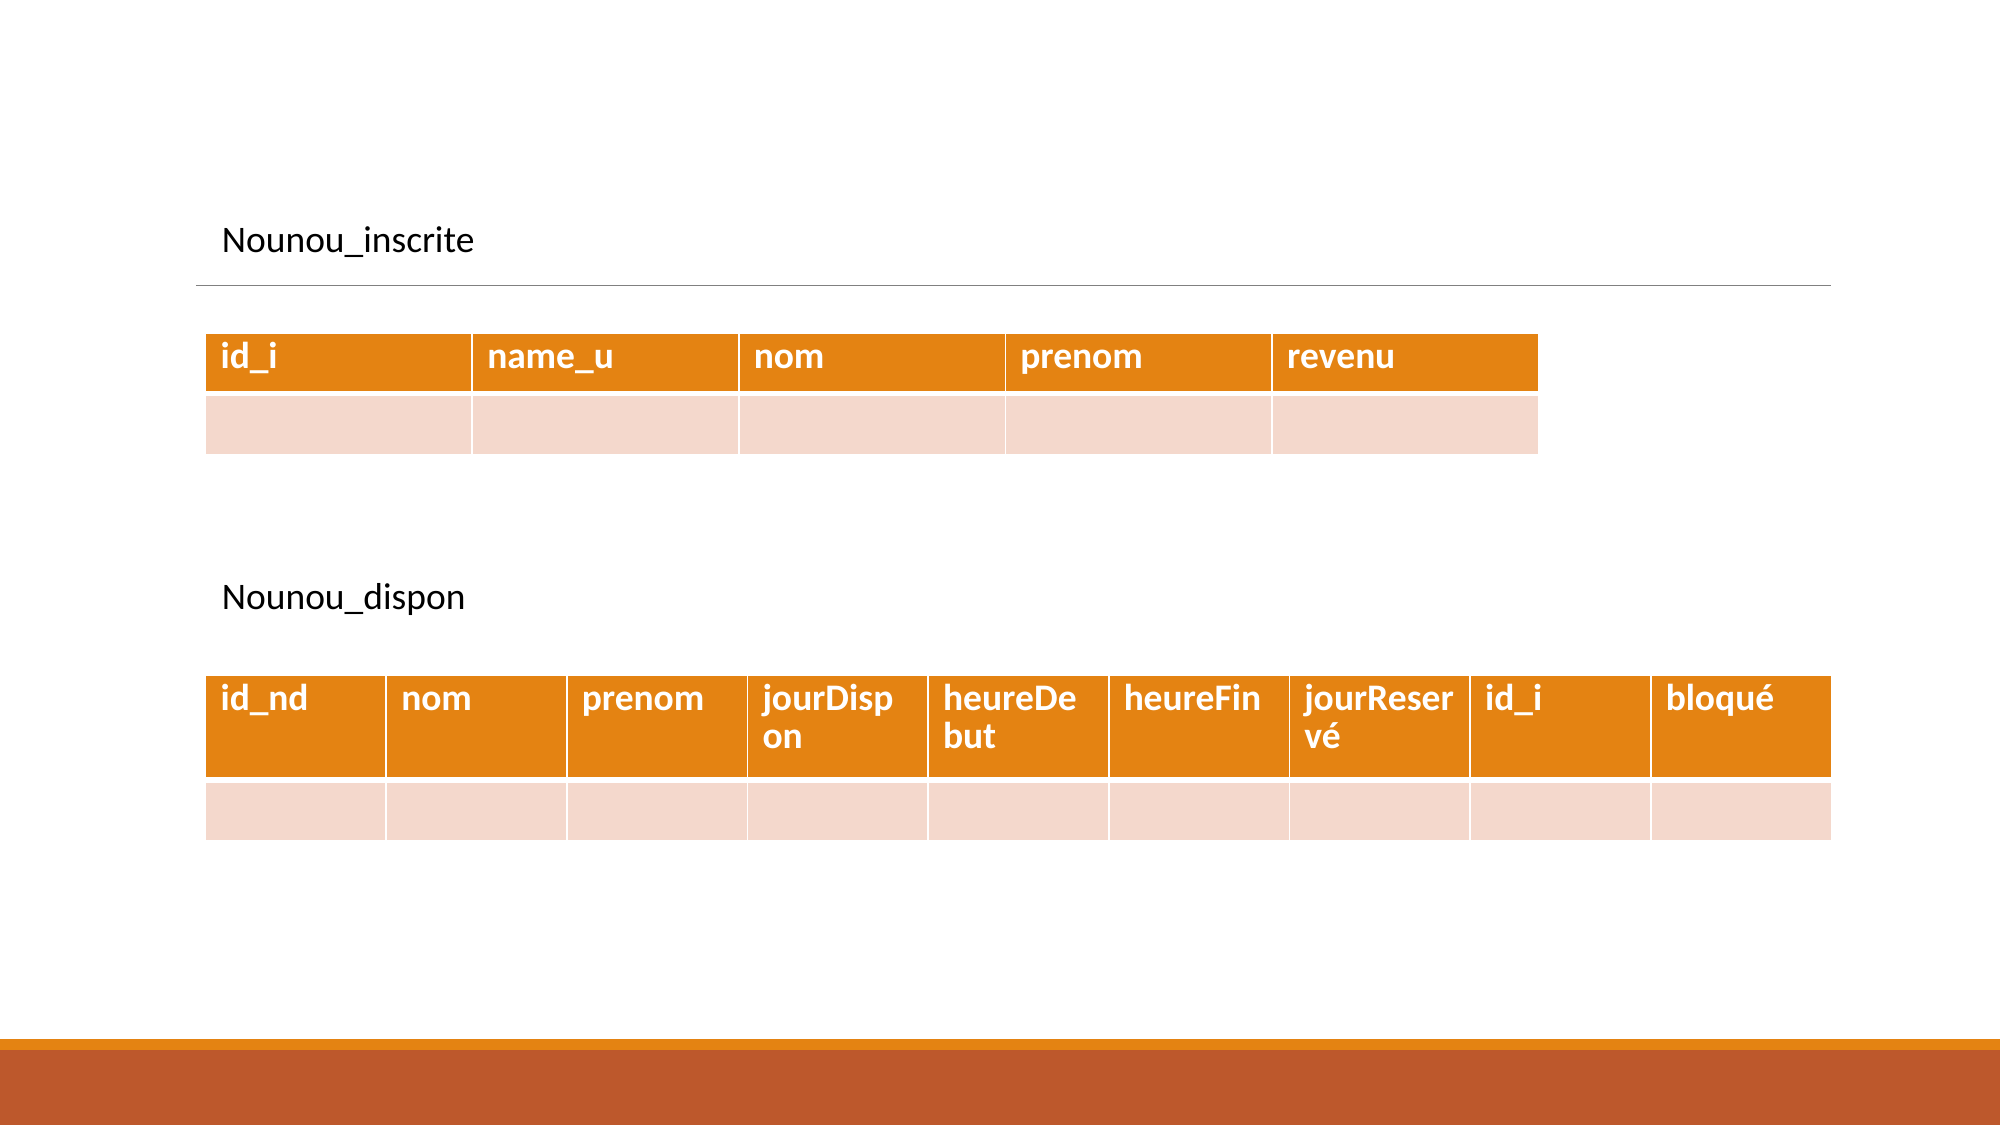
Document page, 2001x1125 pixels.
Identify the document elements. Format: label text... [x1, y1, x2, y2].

table_header nom [740, 334, 1005, 391]
table_header jourDispon [748, 676, 927, 777]
table_cell [1006, 396, 1271, 454]
table_cell [206, 396, 471, 454]
table_header name_u [473, 334, 738, 391]
table_cell [748, 783, 927, 840]
table_cell [473, 396, 738, 454]
table_header id_i [1471, 676, 1650, 777]
table_header prenom [1006, 334, 1271, 391]
table_cell [929, 783, 1108, 840]
table_cell [206, 783, 385, 840]
table_header jourReservé [1290, 676, 1469, 777]
table_header revenu [1273, 334, 1538, 391]
table_cell [740, 396, 1005, 454]
table_header nom [387, 676, 566, 777]
table_cell [1110, 783, 1289, 840]
table_cell [1471, 783, 1650, 840]
table_header id_i [206, 334, 471, 391]
table_cell [568, 783, 747, 840]
table_header heureDebut [929, 676, 1108, 777]
table_header bloqué [1652, 676, 1831, 777]
table_cell [1273, 396, 1538, 454]
table_header id_nd [206, 676, 385, 777]
table_cell [1652, 783, 1831, 840]
table_cell [387, 783, 566, 840]
text_box Nounou_inscrite [207, 207, 490, 268]
table_cell [1290, 783, 1469, 840]
table_header prenom [568, 676, 747, 777]
text_box Nounou_dispon [207, 564, 481, 625]
table_header heureFin [1110, 676, 1289, 777]
